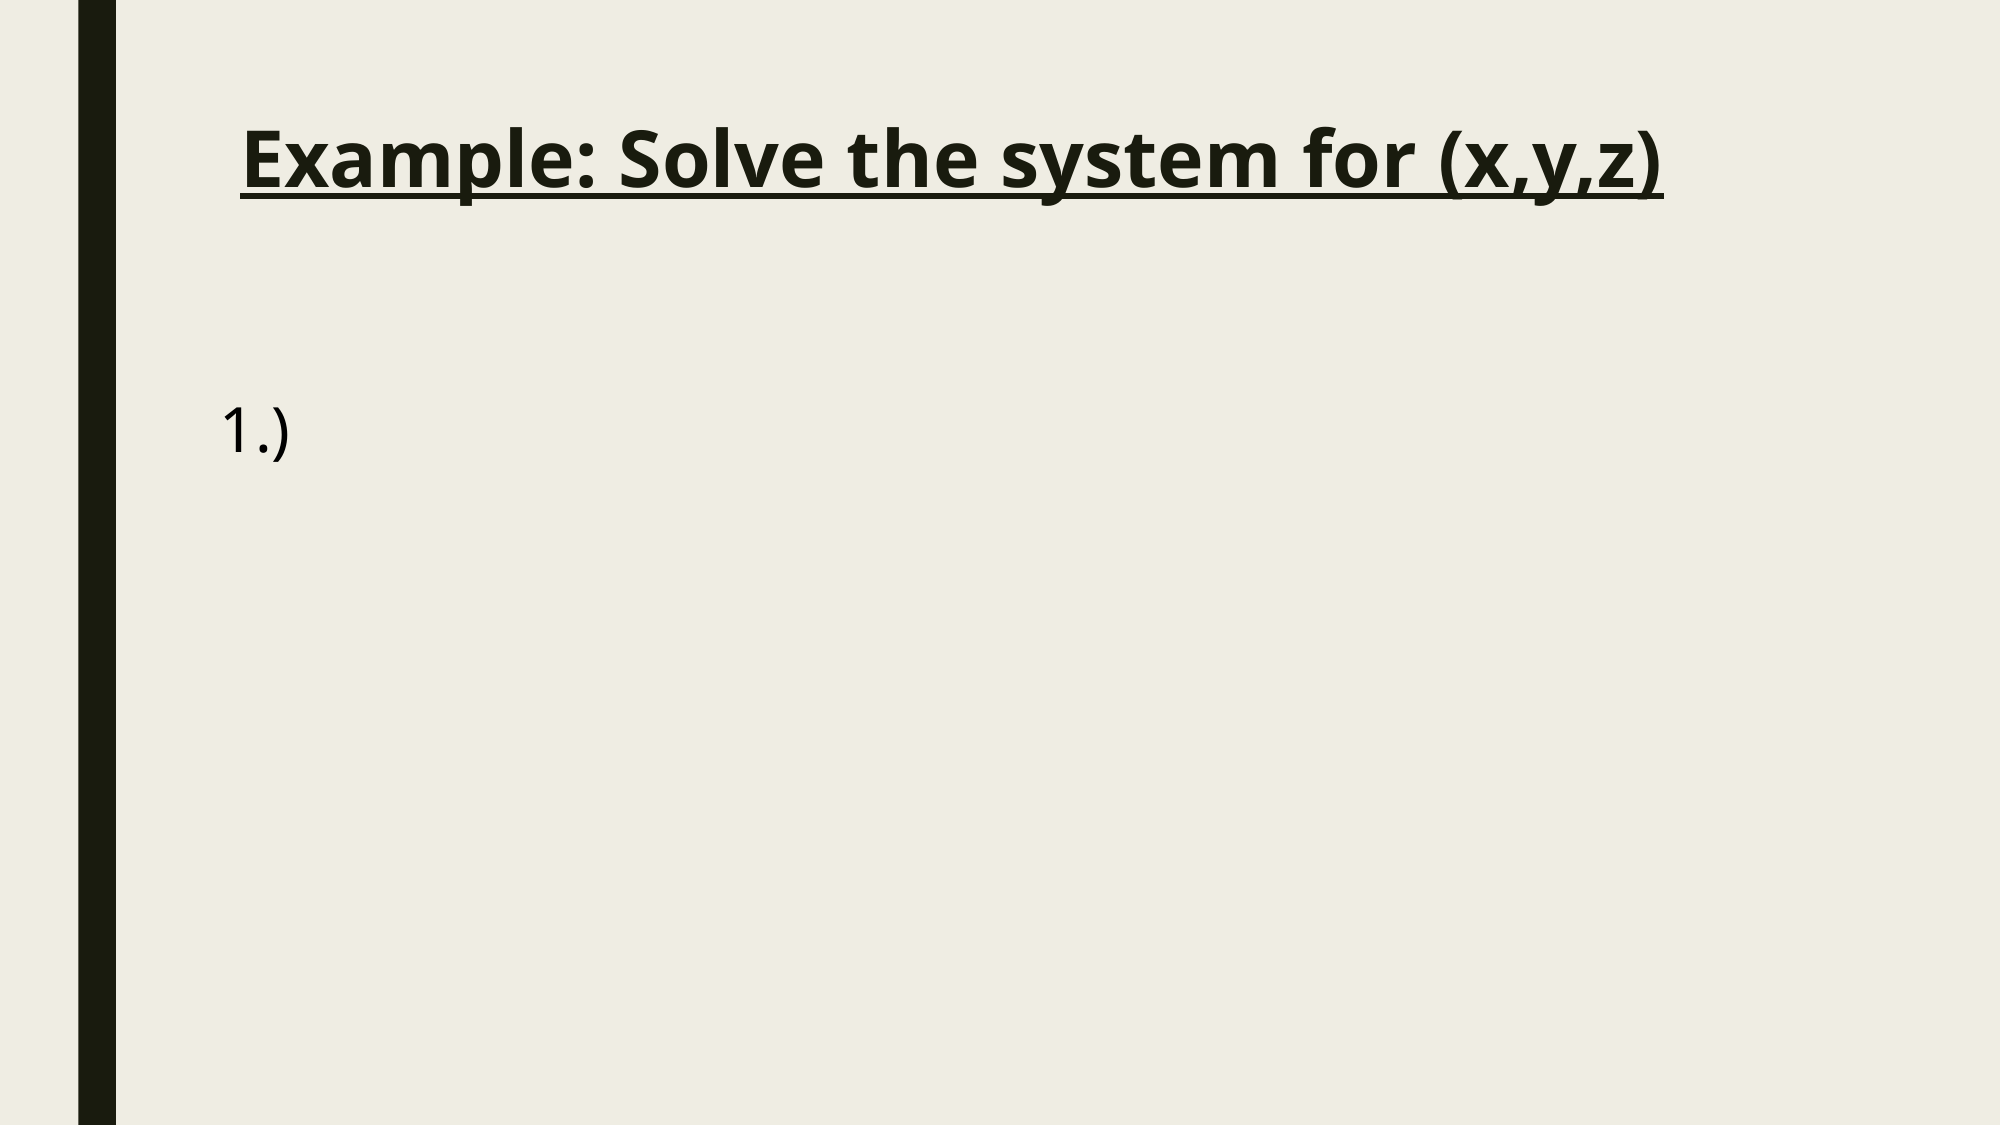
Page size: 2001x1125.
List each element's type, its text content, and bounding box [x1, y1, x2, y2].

text_box 1.) [204, 382, 322, 472]
title Example: Solve the system for (x,y,z) [225, 112, 1800, 357]
